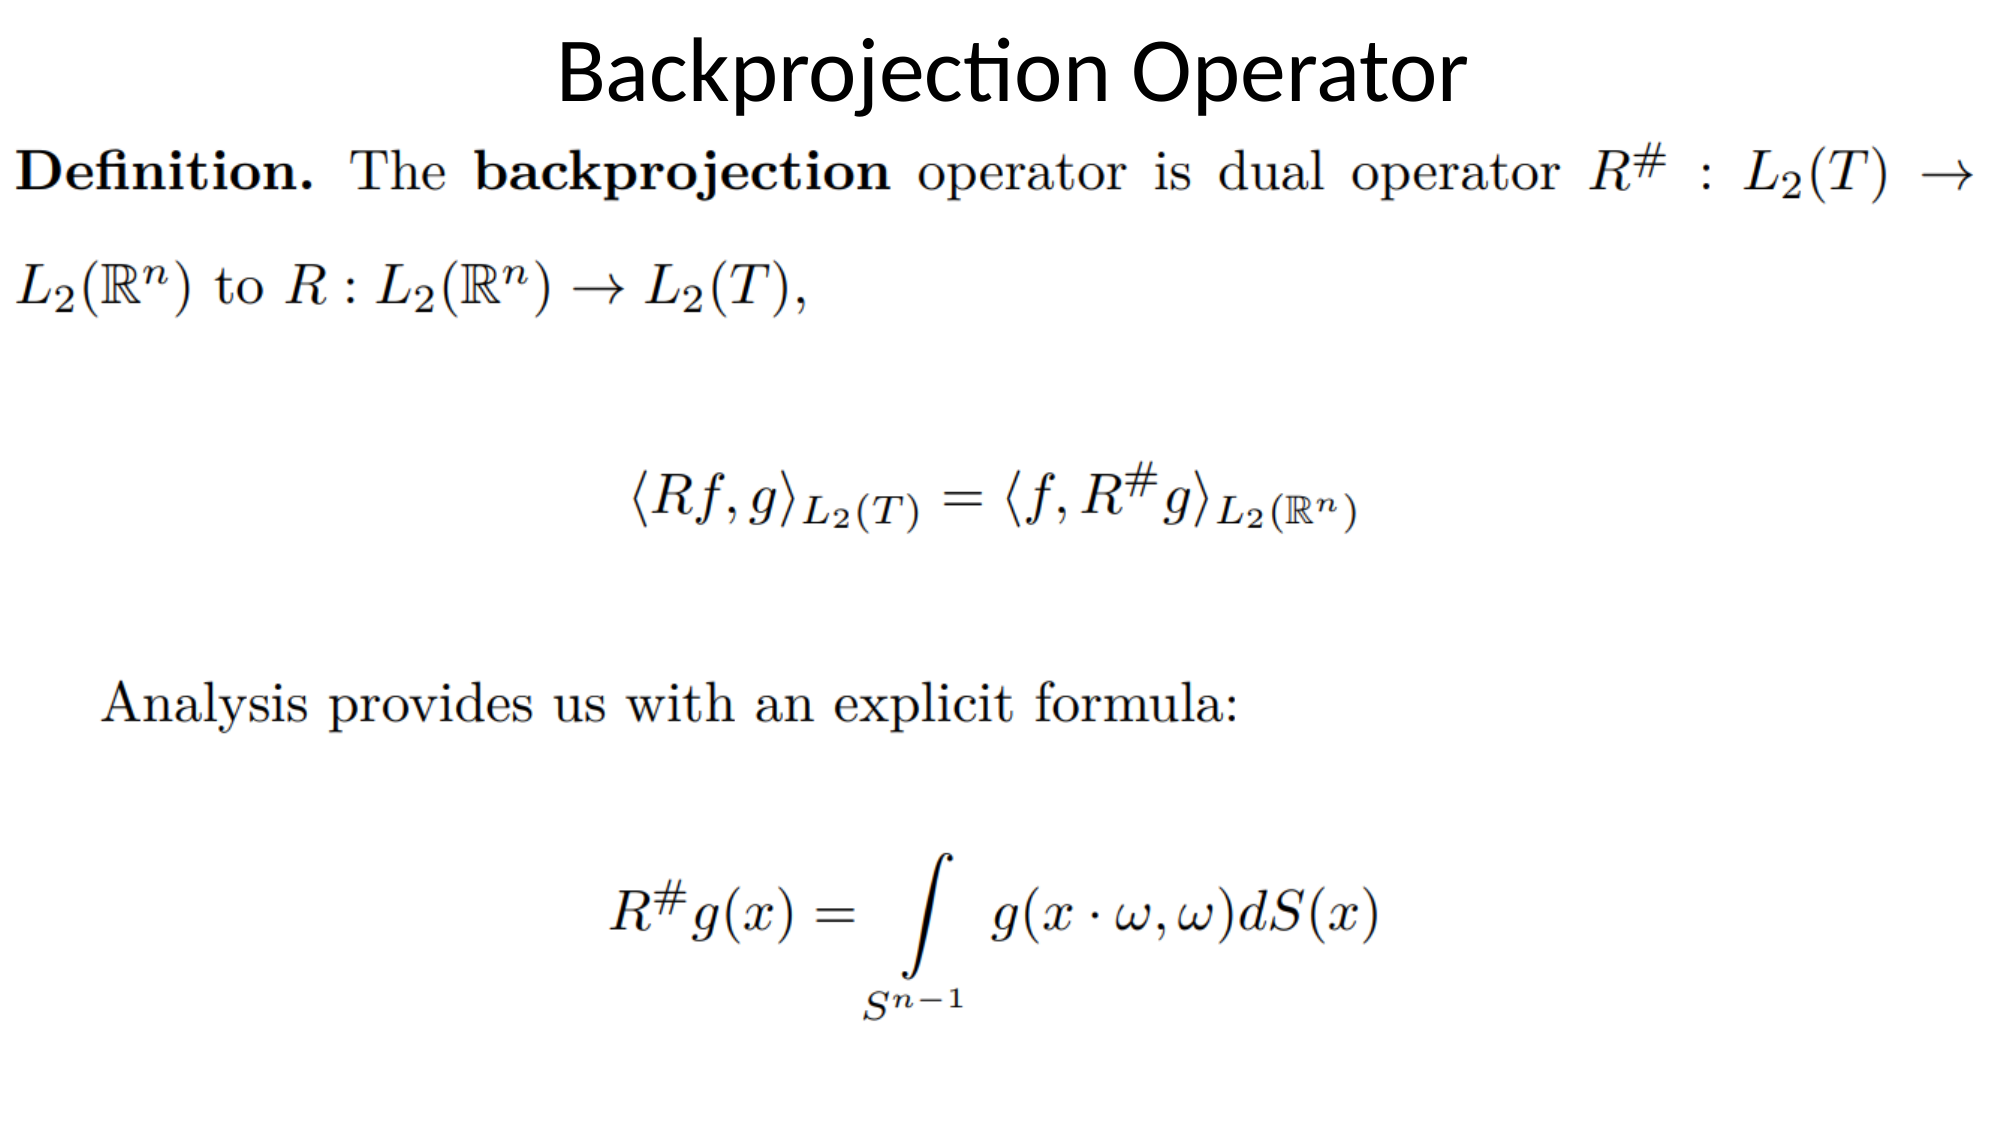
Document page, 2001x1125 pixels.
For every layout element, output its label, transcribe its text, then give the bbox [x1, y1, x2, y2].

picture [0, 128, 2000, 1090]
text_box Backprojection Operator [99, 2, 1928, 128]
